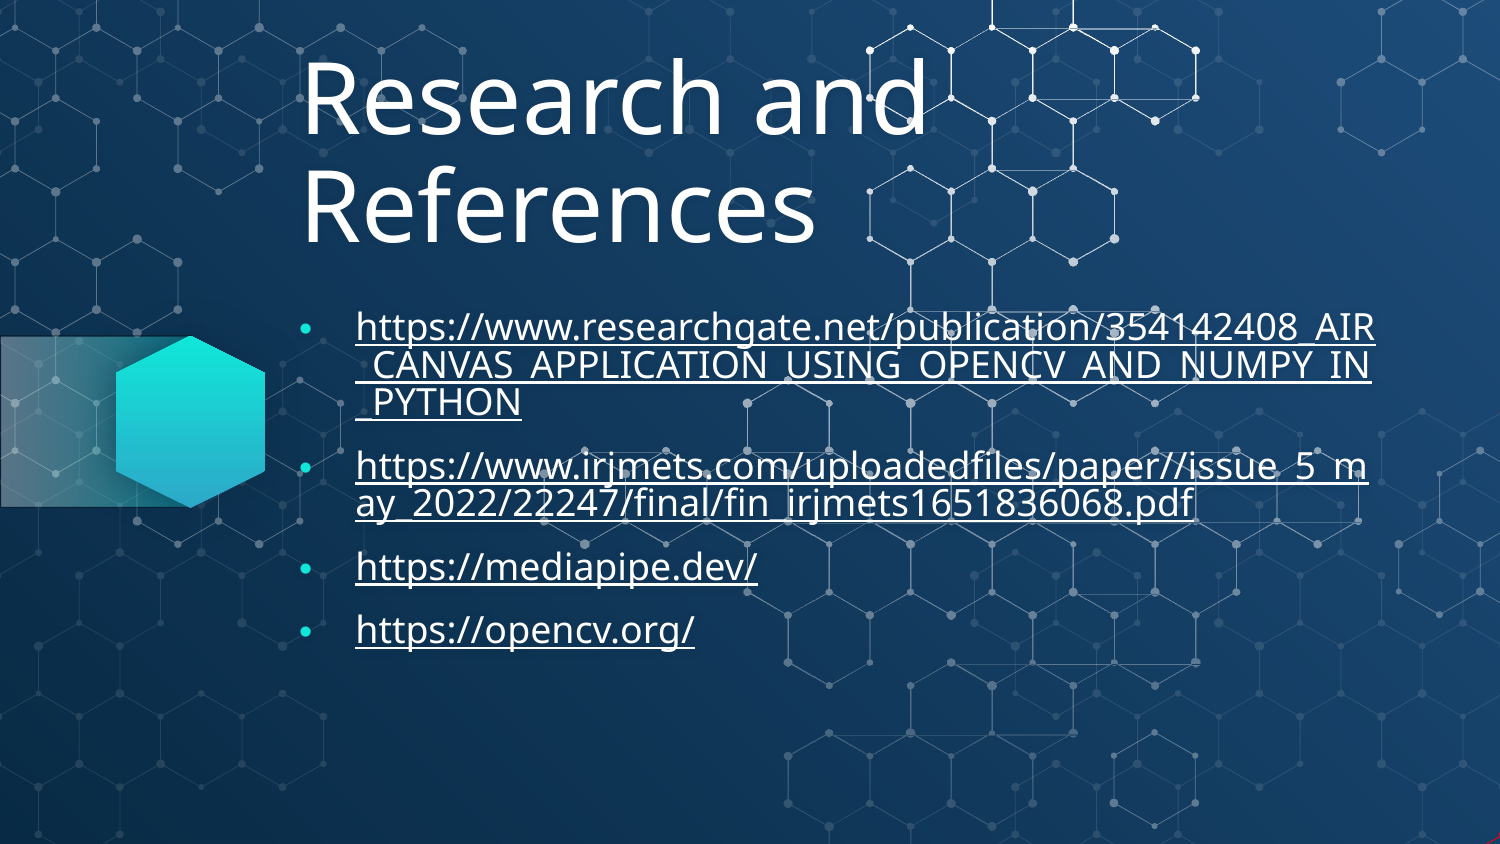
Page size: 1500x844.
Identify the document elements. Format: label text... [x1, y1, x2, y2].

title Research and References [299, 50, 1388, 185]
subtitle https://www.researchgate.net/publication/354142408_AIR_CANVAS_APPLICATION_USING_OPENCV_AND_NUMPY_IN_PYTHON https://www.irjmets.com/uploadedfiles/paper//issue_5_may_2022/22247/final/fin_irjmets1651836068.pdf https://mediapipe.dev/ https://opencv.org/ [299, 188, 1388, 499]
